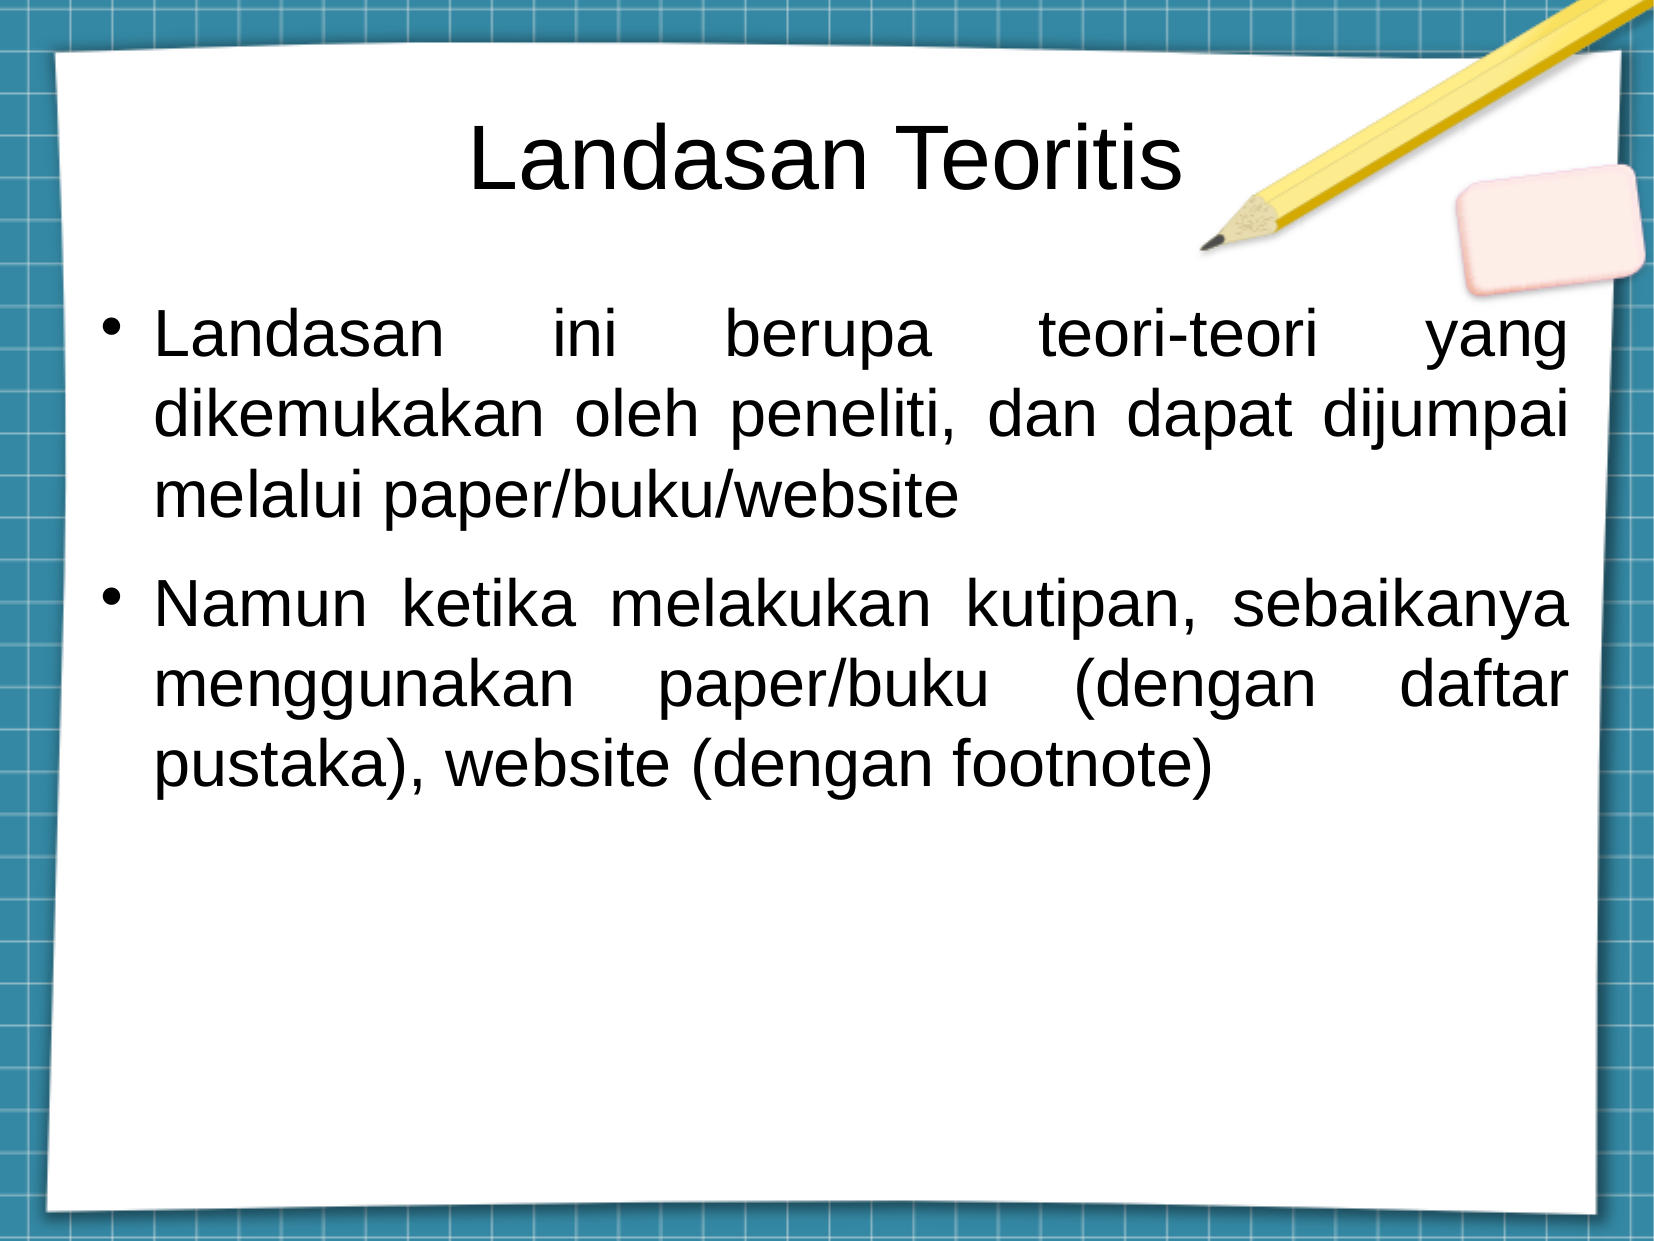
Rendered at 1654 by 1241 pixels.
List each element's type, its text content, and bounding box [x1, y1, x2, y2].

picture [0, 0, 1654, 1241]
text_box Landasan ini berupa teori-teori yang dikemukakan oleh peneliti, dan dapat dijumpai melalui paper/buku/website Namun ketika melakukan kutipan, sebaikanya menggunakan paper/buku (dengan daftar pustaka), website (dengan footnote) [82, 290, 1571, 1010]
text_box Landasan Teoritis [82, 49, 1571, 257]
